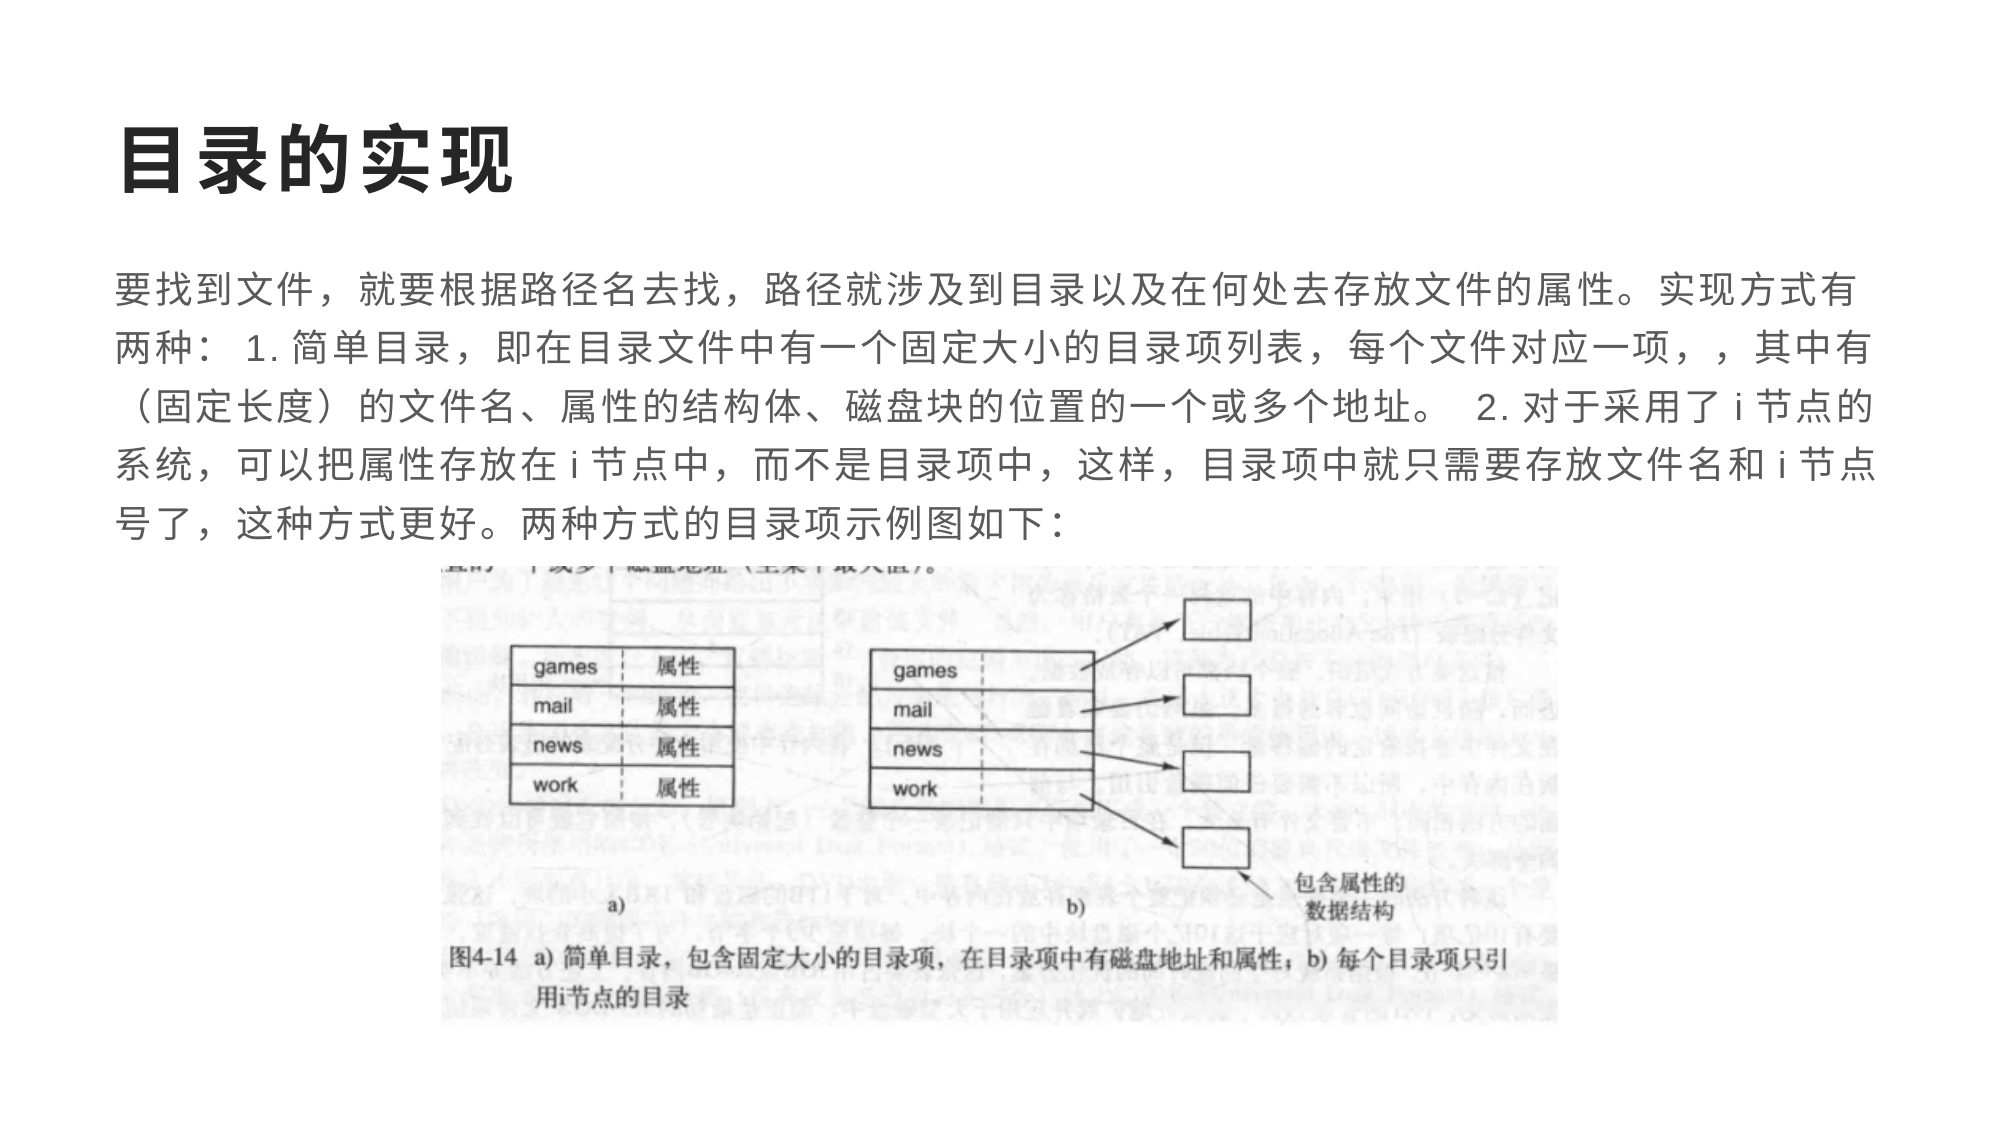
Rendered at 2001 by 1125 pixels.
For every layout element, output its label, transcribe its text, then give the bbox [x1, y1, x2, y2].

title 目录的实现 [99, 99, 1900, 216]
picture [441, 566, 1558, 1026]
list 要找到文件，就要根据路径名去找，路径就涉及到目录以及在何处去存放文件的属性。实现方式有两种：1.简单目录，即在目录文件中有一个固定大小的目录项列表，每个文件对应一项，，其中有（固定长度）的文件名、属性的结构体、磁盘块的位置的一个或多个地址。 2.对于采用了i节点的系统，可以把属性存放在i节点中，而不是目录项中，这样，目录项中就只需要存放文件名和i节点号了，这种方式更好。两种方式的目录项示例图如下： [99, 244, 1900, 1026]
